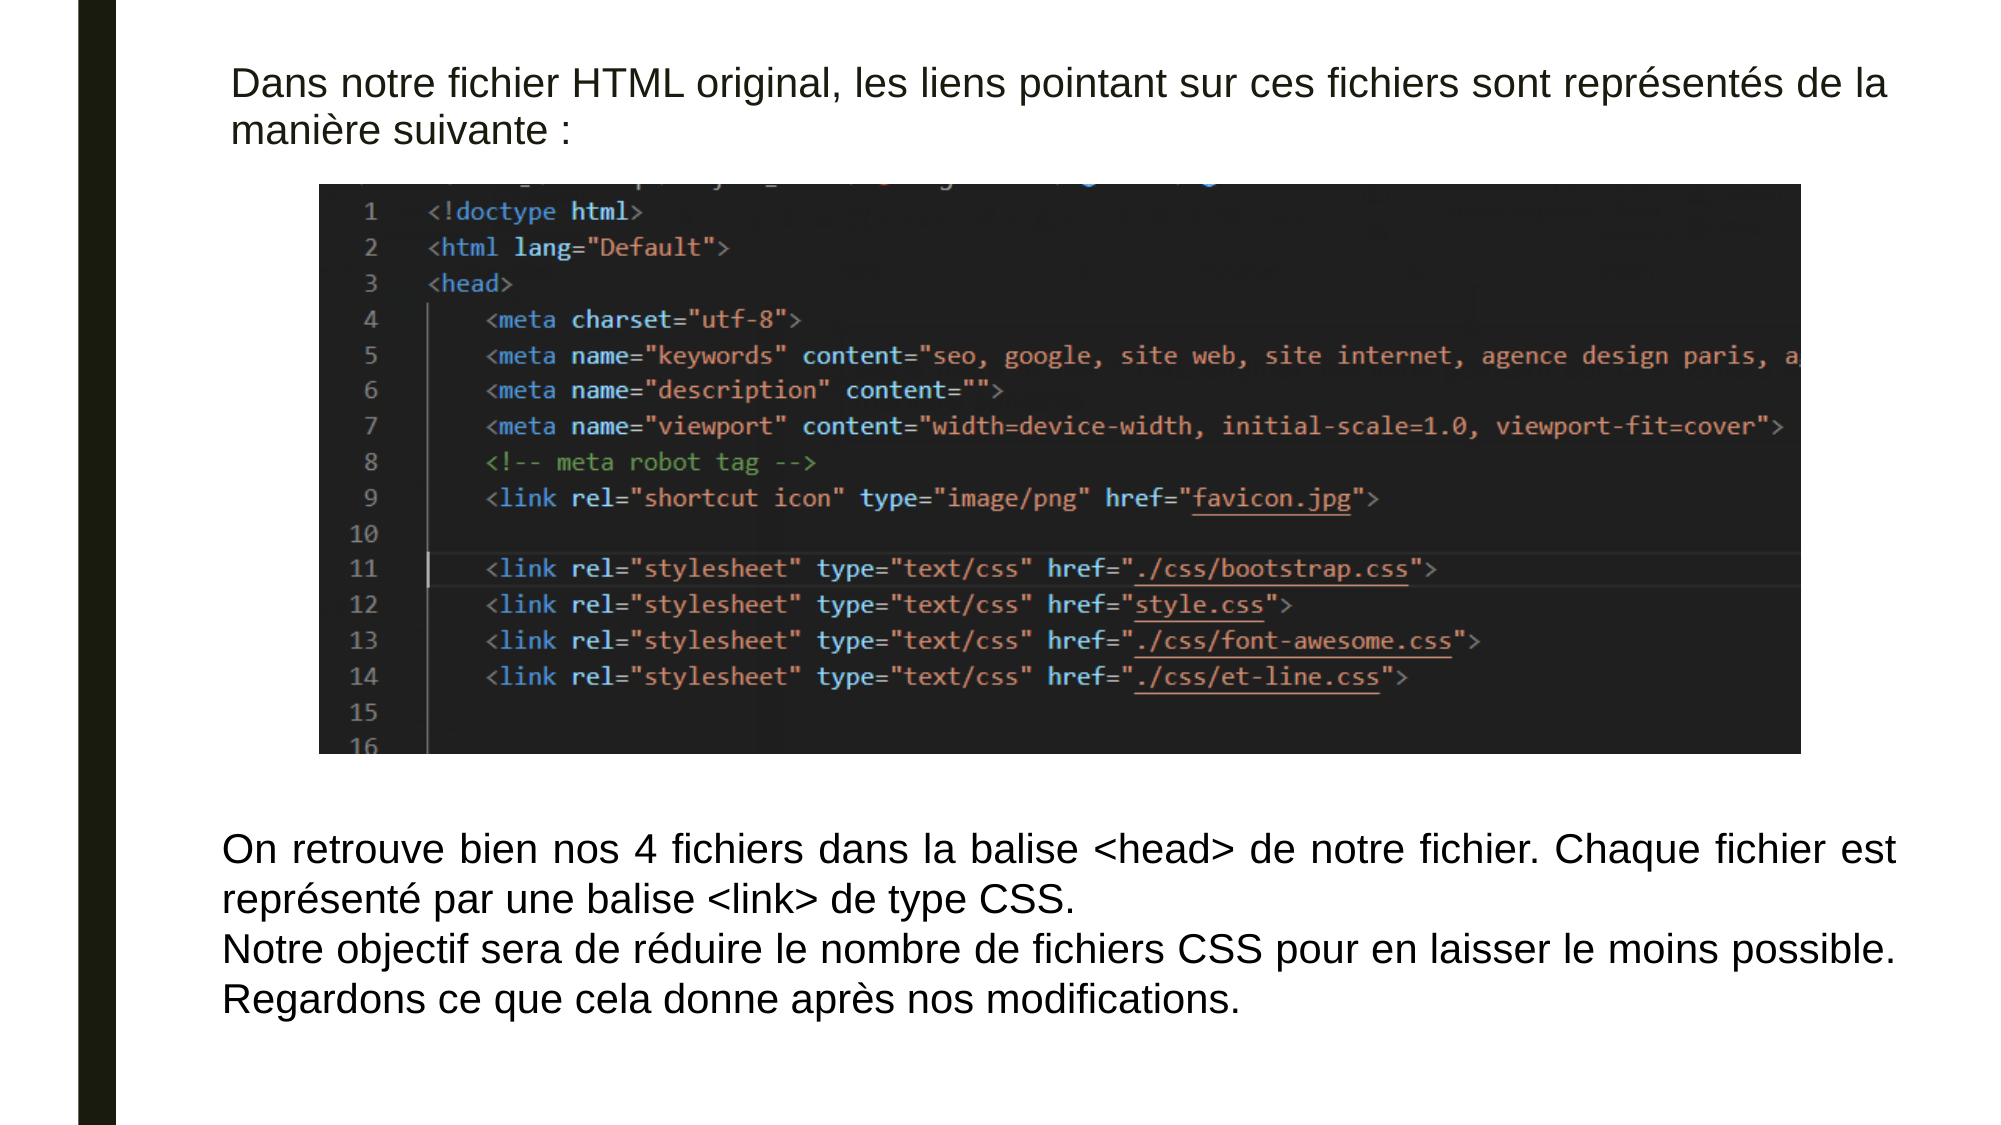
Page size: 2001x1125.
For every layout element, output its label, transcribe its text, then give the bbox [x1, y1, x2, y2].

text_box On retrouve bien nos 4 fichiers dans la balise <head> de notre fichier. Chaque fichier est représenté par une balise <link> de type CSS. Notre objectif sera de réduire le nombre de fichiers CSS pour en laisser le moins possible. Regardons ce que cela donne après nos modifications. [195, 814, 1925, 1030]
picture [319, 184, 1801, 754]
list Dans notre fichier HTML original, les liens pointant sur ces fichiers sont représentés de la manière suivante : [195, 29, 1925, 185]
